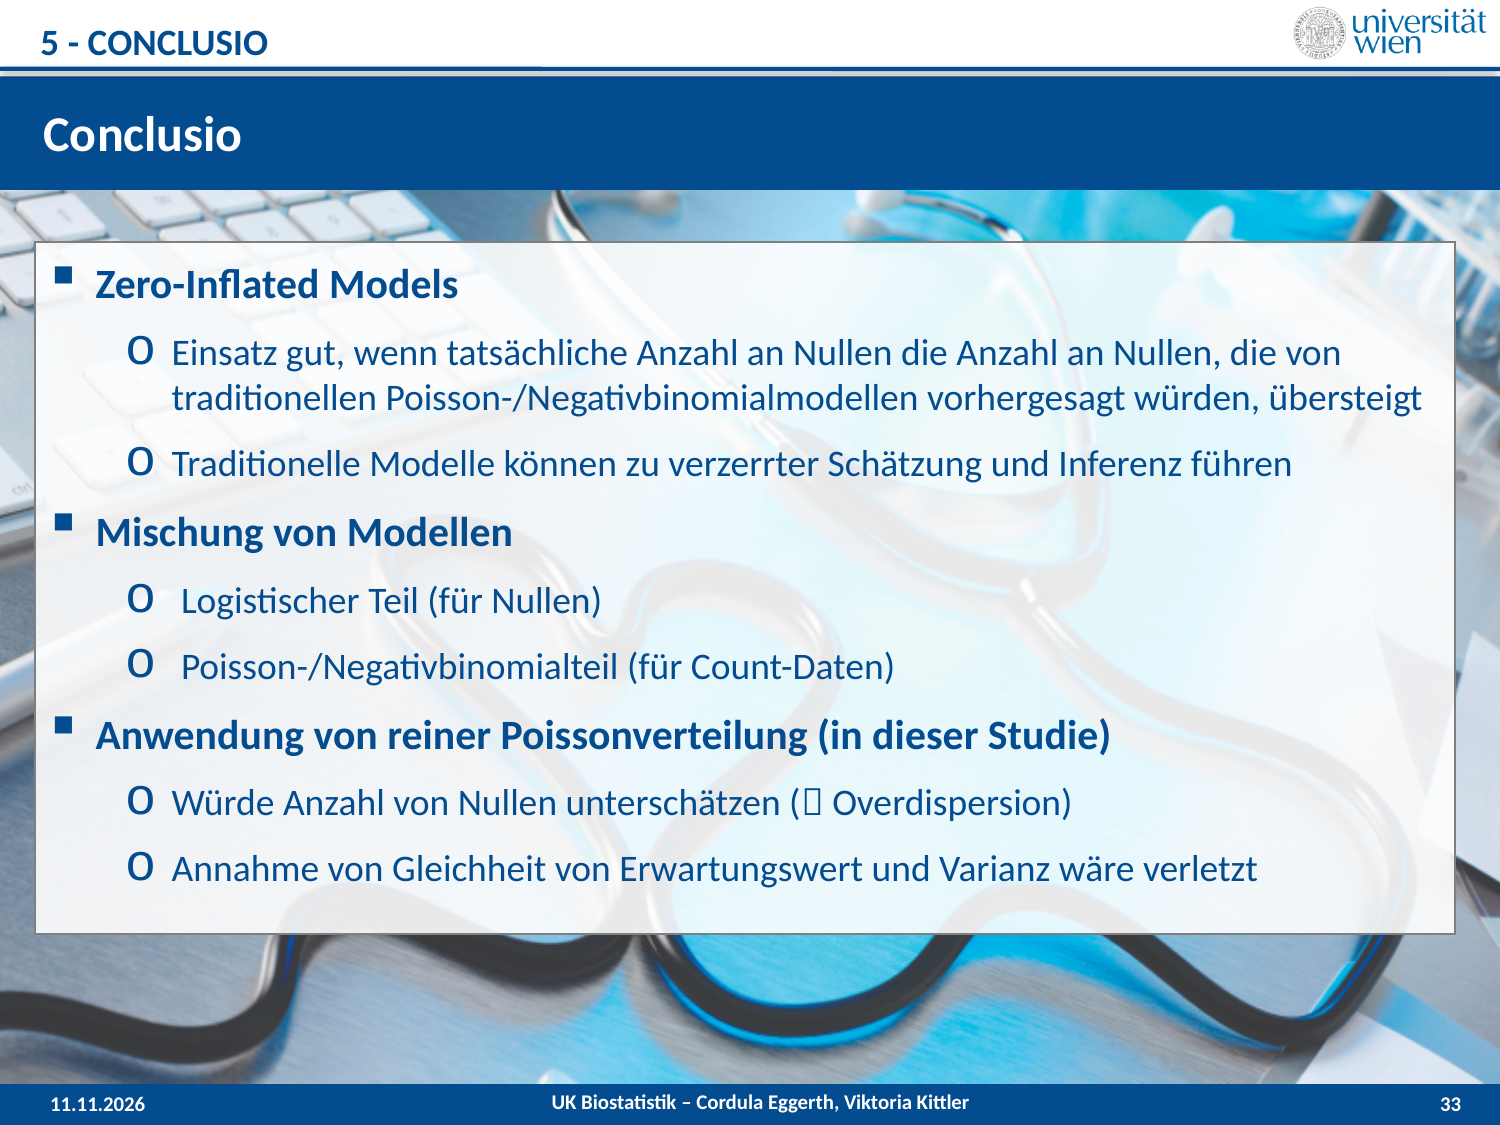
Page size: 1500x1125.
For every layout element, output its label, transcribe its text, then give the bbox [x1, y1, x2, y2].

title Conclusio [0, 75, 1425, 188]
picture [0, 190, 1500, 1085]
list 5 - Conclusio [0, 11, 1113, 72]
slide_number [34, 1092, 328, 1125]
slide_number 33 [1193, 1092, 1477, 1125]
picture [1291, 6, 1497, 60]
footer UK Biostatistik – Cordula Eggerth, Viktoria Kittler [328, 1092, 1193, 1125]
